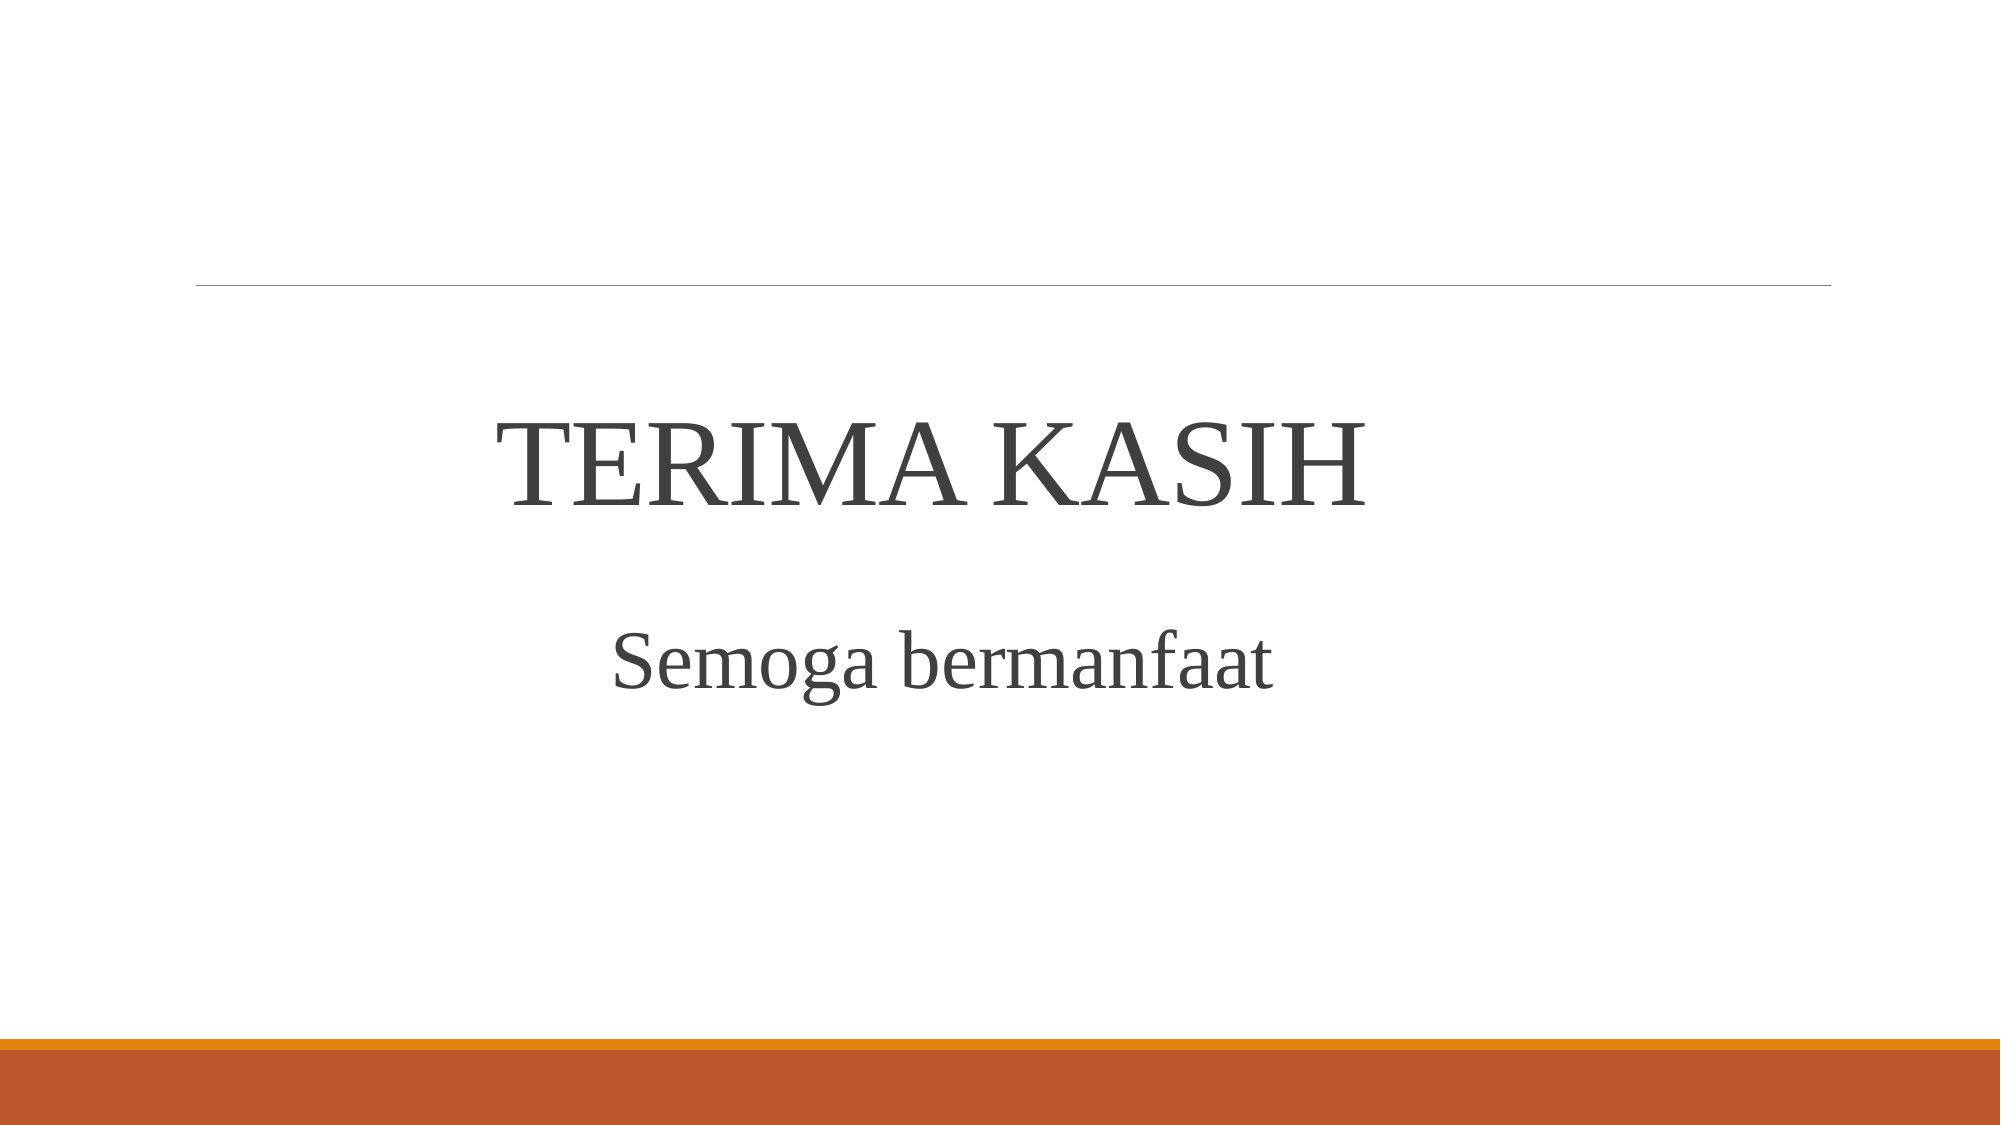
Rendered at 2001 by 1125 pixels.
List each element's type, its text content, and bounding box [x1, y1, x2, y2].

title TERIMA KASIH [480, 390, 1418, 539]
list Semoga bermanfaat [591, 609, 1306, 714]
